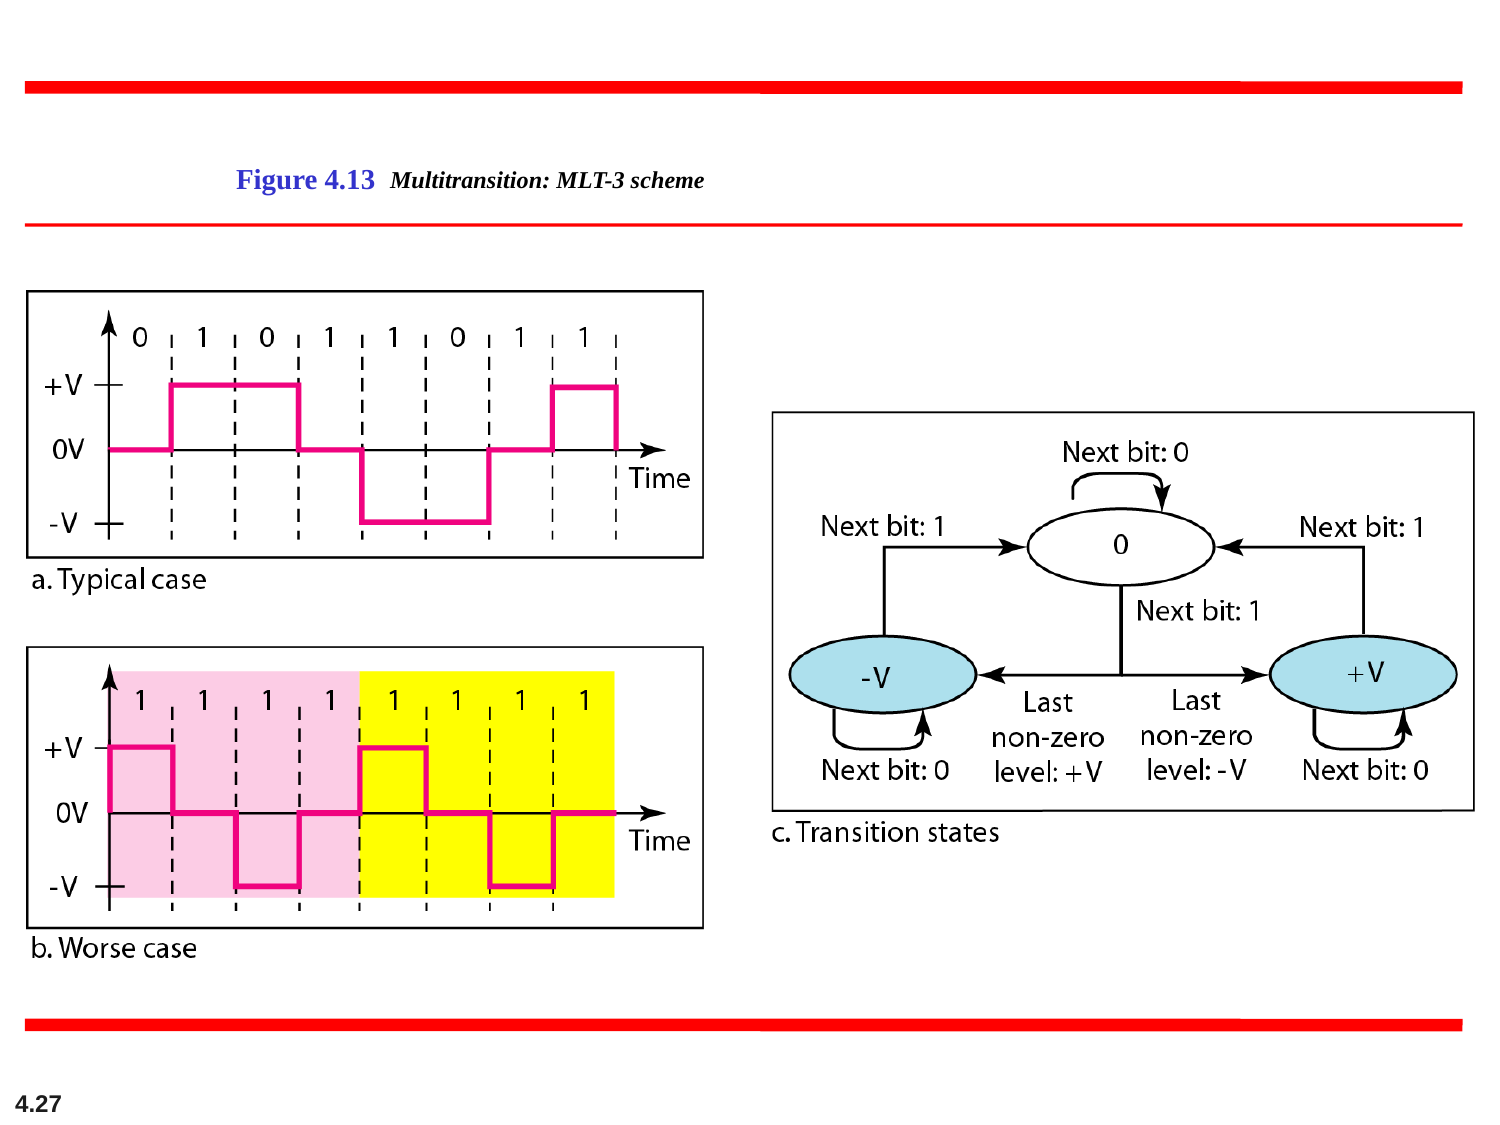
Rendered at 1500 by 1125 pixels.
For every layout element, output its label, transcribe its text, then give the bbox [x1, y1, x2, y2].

slide_number 4.27 [0, 1049, 313, 1125]
text_box Figure 4.13 Multitransition: MLT-3 scheme [221, 125, 721, 203]
picture [26, 290, 1476, 965]
